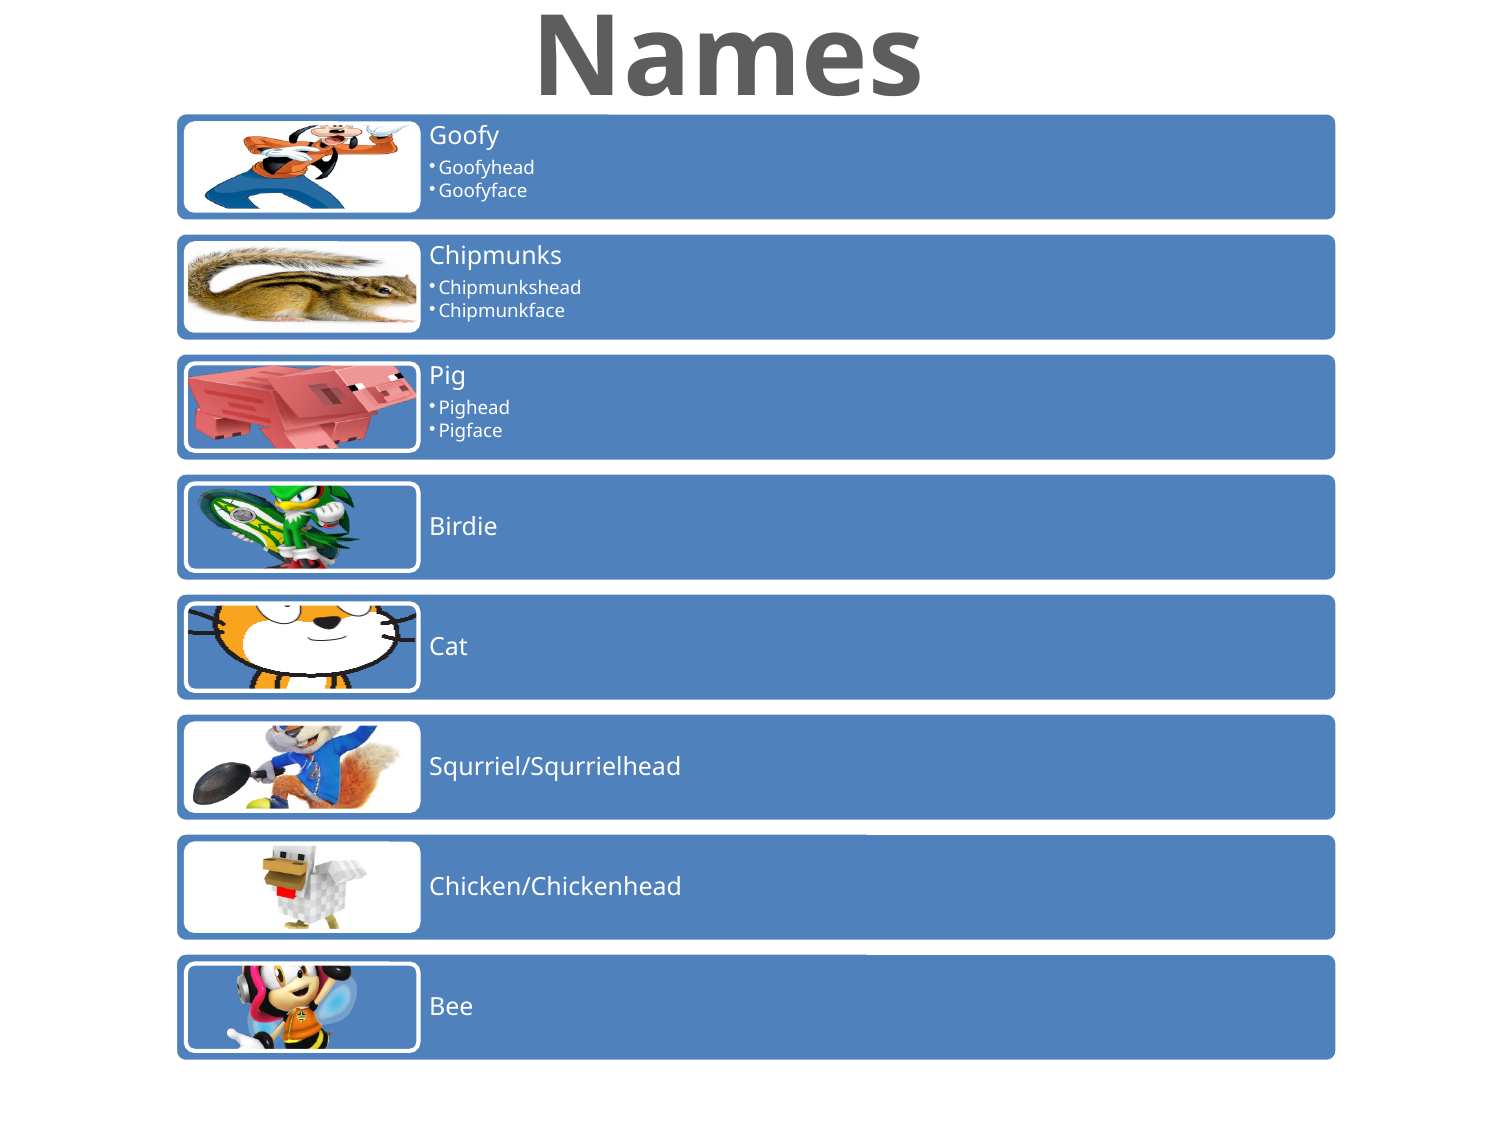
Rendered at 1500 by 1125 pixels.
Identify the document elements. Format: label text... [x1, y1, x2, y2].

text_box Names [516, 0, 940, 110]
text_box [174, 112, 1338, 1063]
